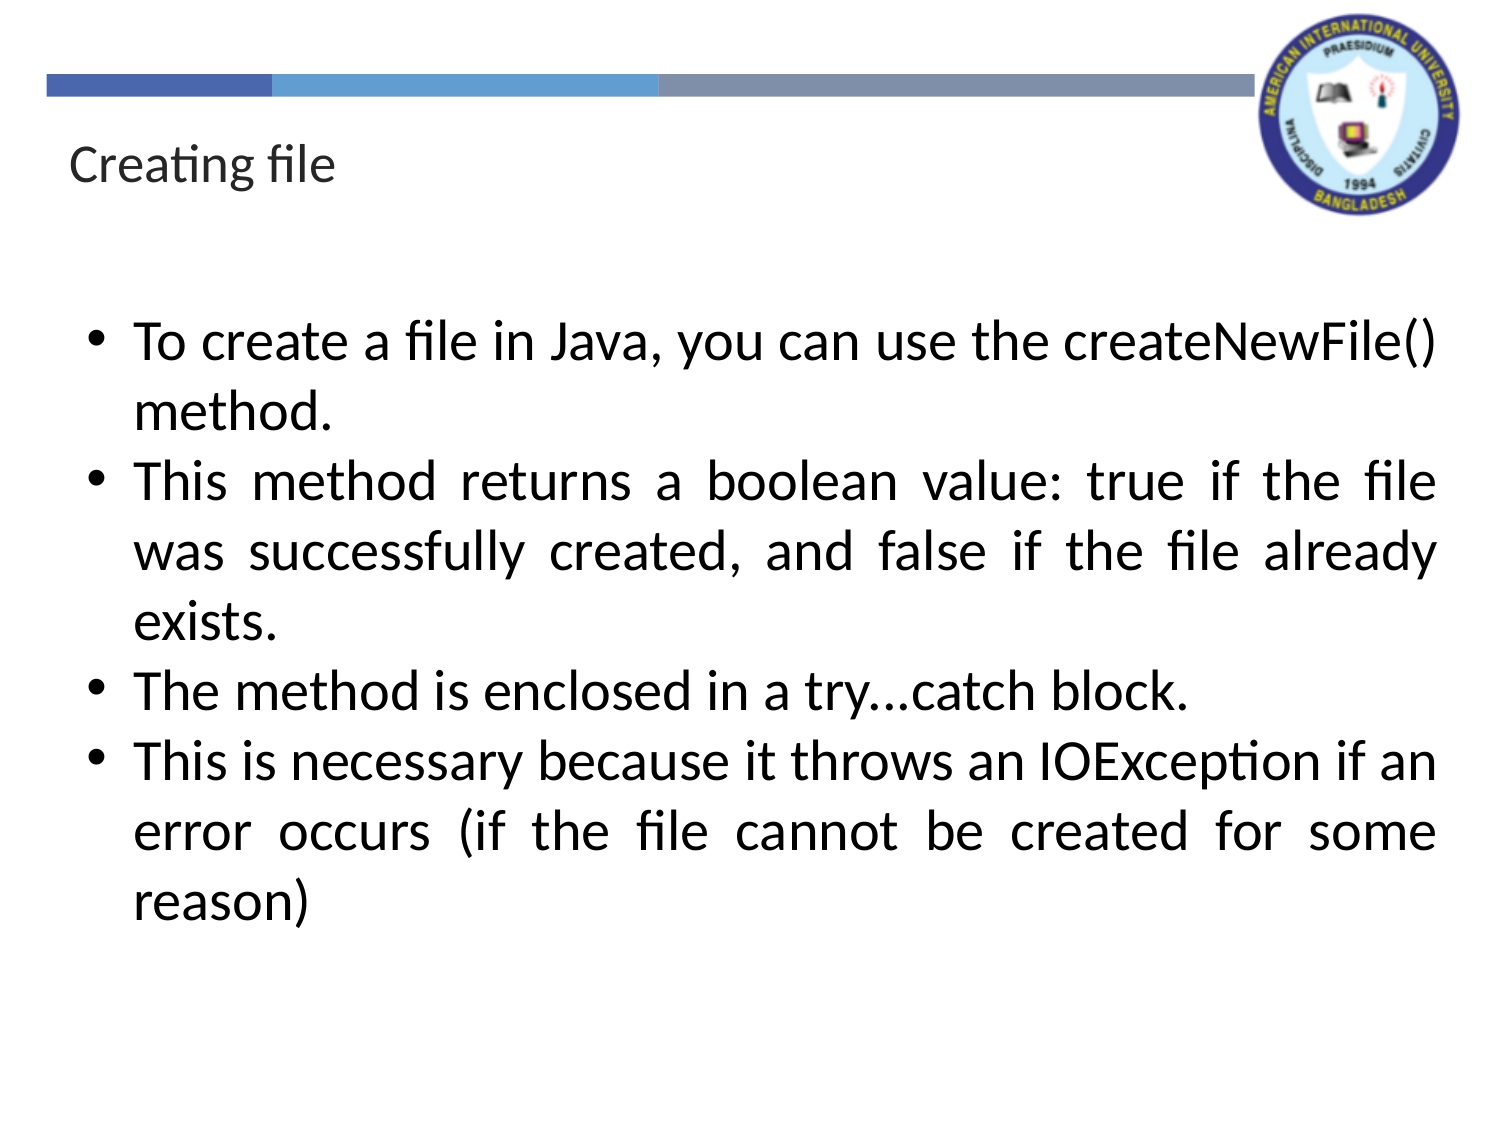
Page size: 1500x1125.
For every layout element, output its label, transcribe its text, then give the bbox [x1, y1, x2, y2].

picture [1254, 9, 1465, 221]
text_box To create a file in Java, you can use the createNewFile() method. This method returns a boolean value: true if the file was successfully created, and false if the file already exists. The method is enclosed in a try...catch block. This is necessary because it throws an IOException if an error occurs (if the file cannot be created for some reason) [71, 294, 1454, 940]
text_box Creating file [55, 119, 1129, 201]
